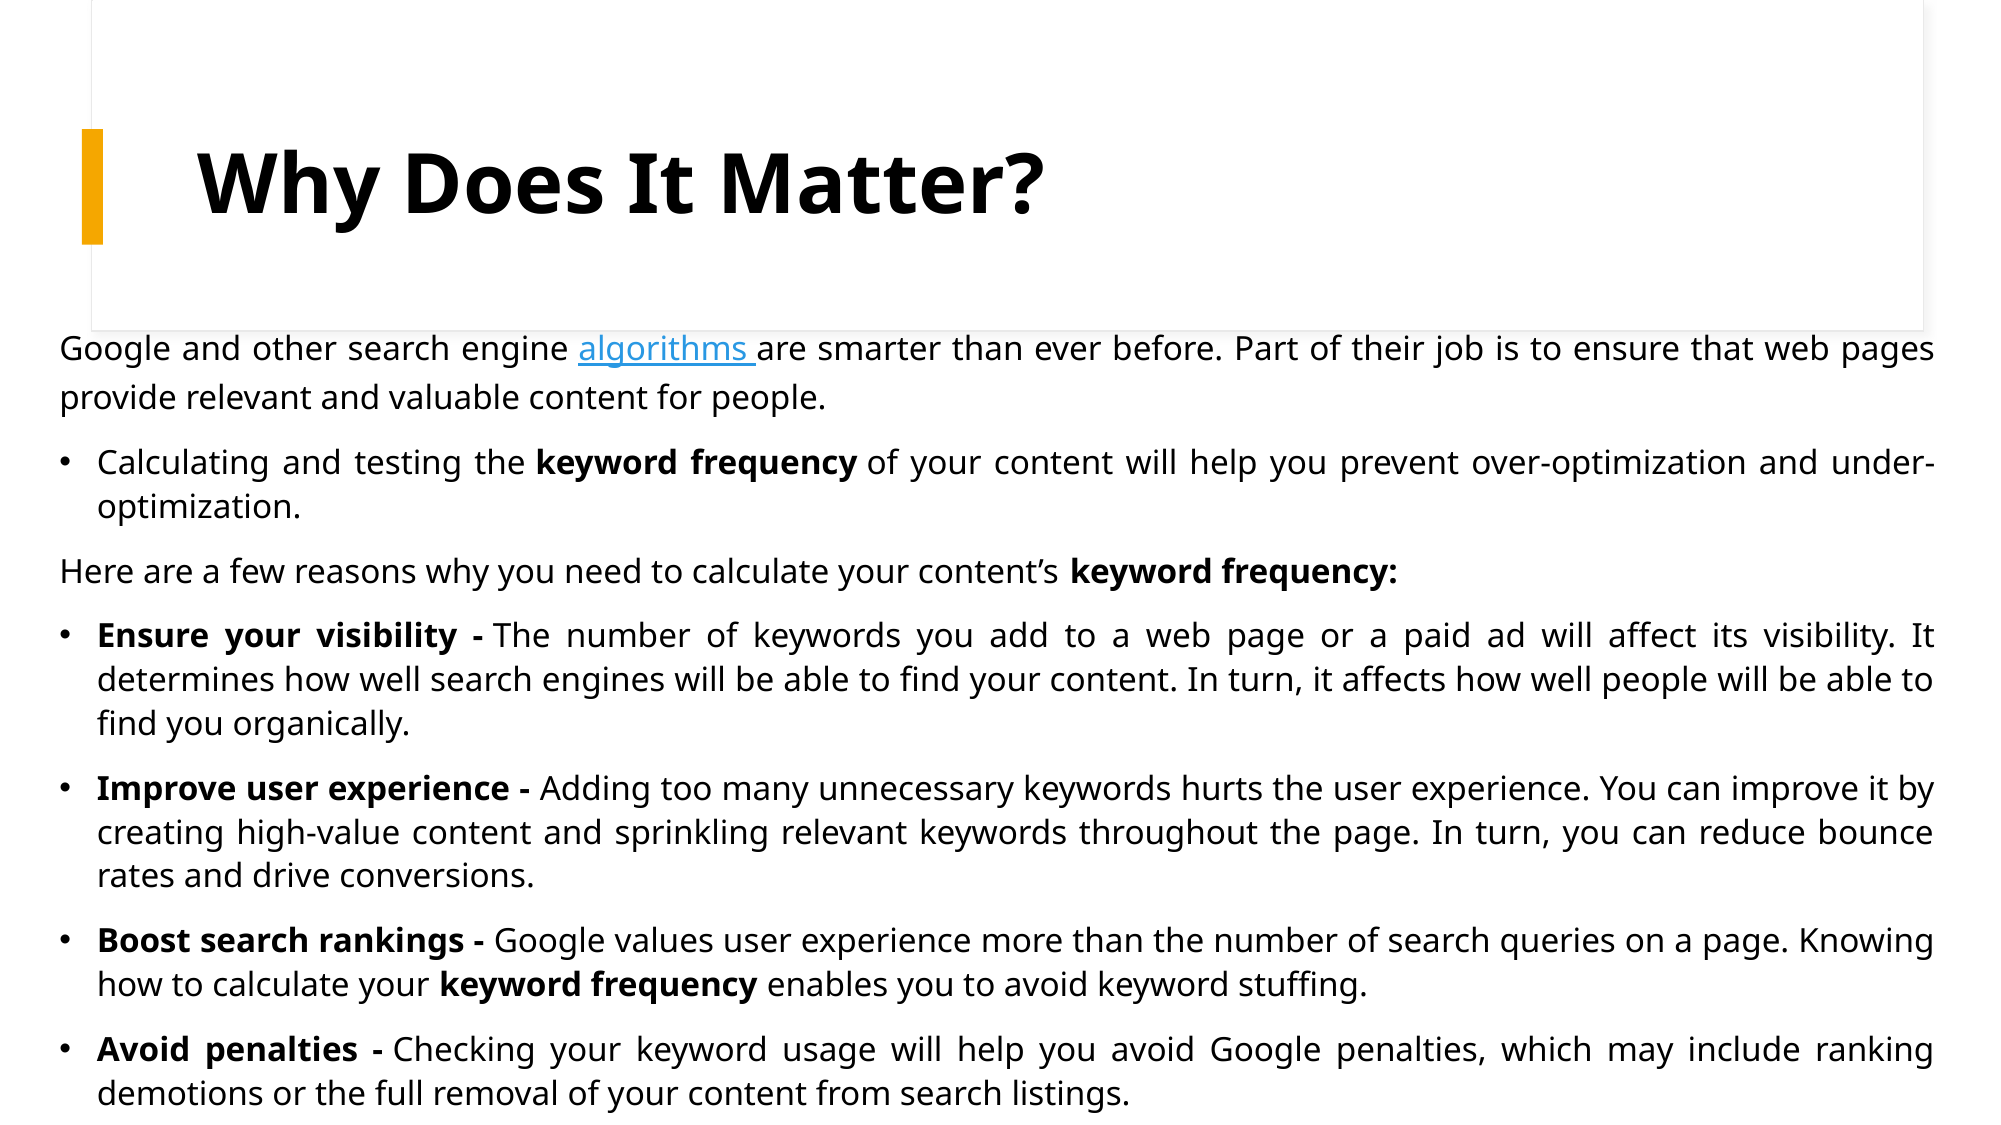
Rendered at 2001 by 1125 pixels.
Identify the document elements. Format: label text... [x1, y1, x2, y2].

title Why Does It Matter? [183, 90, 1851, 254]
list Google and other search engine algorithms are smarter than ever before. Part of their job is to ensure that web pages provide relevant and valuable content for people. Calculating and testing the keyword frequency of your content will help you prevent over-optimization and under-optimization. Here are a few reasons why you need to calculate your content’s keyword frequency: Ensure your visibility - The number of keywords you add to a web page or a paid ad will affect its visibility. It determines how well search engines will be able to find your content. In turn, it affects how well people will be able to find you organically. Improve user experience - Adding too many unnecessary keywords hurts the user experience. You can improve it by creating high-value content and sprinkling relevant keywords throughout the page. In turn, you can reduce bounce rates and drive conversions. Boost search rankings - Google values user experience more than the number of search queries on a page. Knowing how to calculate your keyword frequency enables you to avoid keyword stuffing. Avoid penalties - Checking your keyword usage will help you avoid Google penalties, which may include ranking demotions or the full removal of your content from search listings. [44, 254, 1953, 1103]
